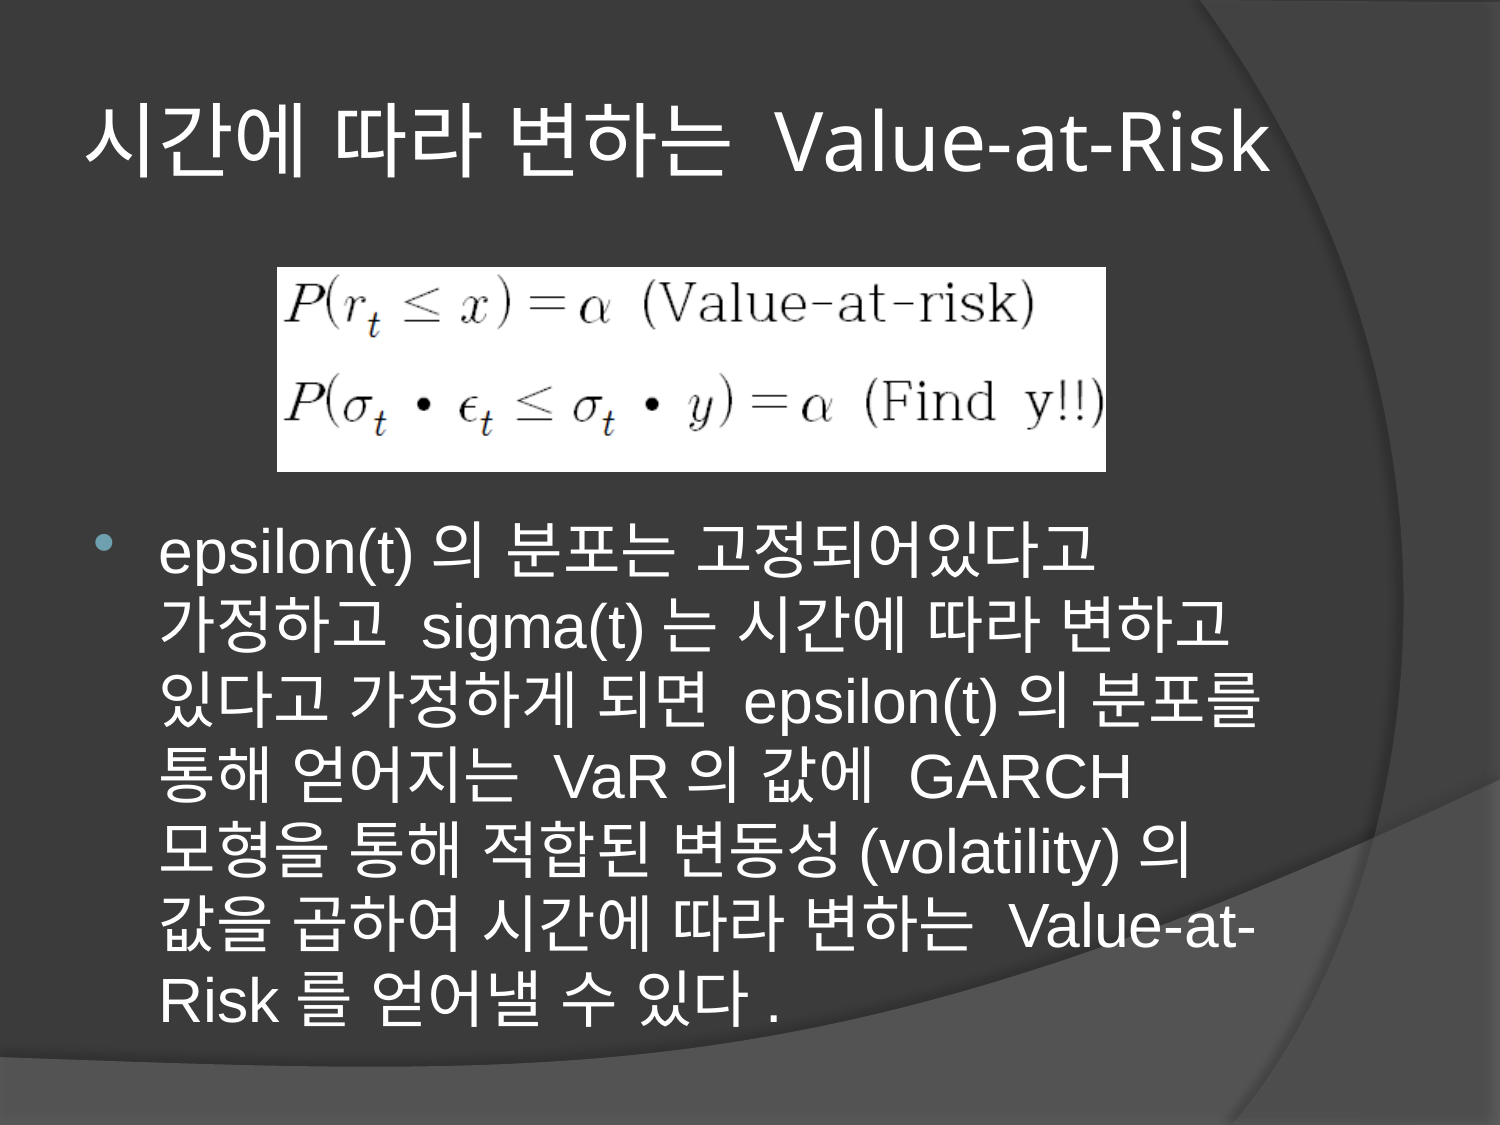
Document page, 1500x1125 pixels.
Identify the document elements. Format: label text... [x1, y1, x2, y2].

title 시간에 따라 변하는 Value-at-Risk [75, 45, 1300, 233]
list epsilon(t)의 분포는 고정되어있다고 가정하고 sigma(t)는 시간에 따라 변하고 있다고 가정하게 되면 epsilon(t)의 분포를 통해 얻어지는 VaR의 값에 GARCH 모형을 통해 적합된 변동성(volatility)의 값을 곱하여 시간에 따라 변하는 Value-at-Risk를 얻어낼 수 있다. [75, 503, 1300, 1047]
picture [277, 266, 1106, 472]
